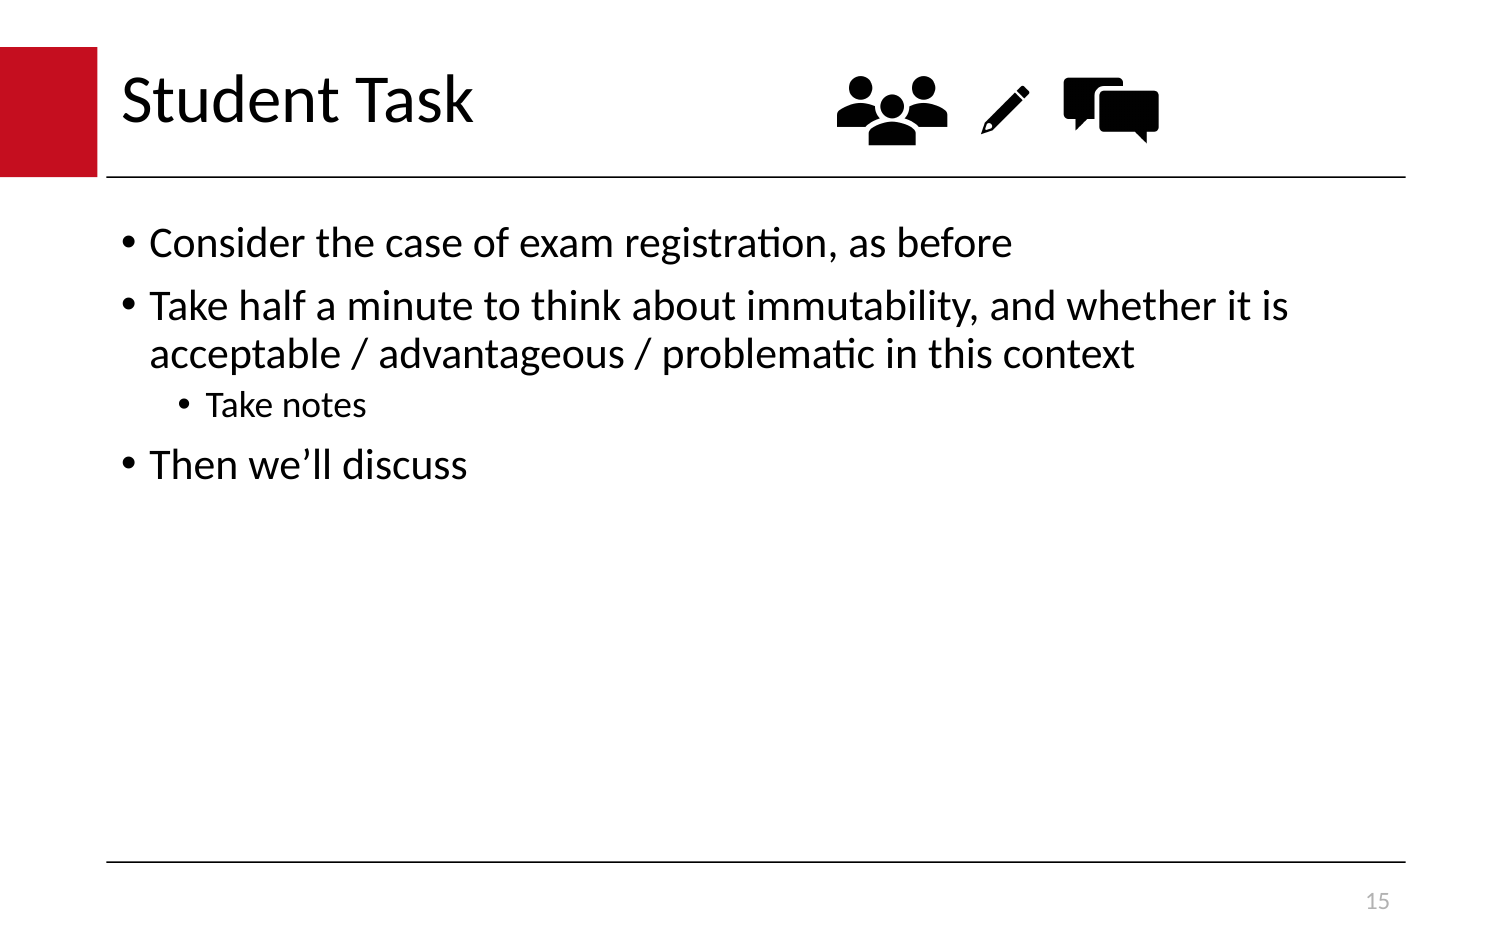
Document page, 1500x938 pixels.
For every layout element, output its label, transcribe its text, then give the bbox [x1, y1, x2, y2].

picture [829, 47, 956, 174]
list Consider the case of exam registration, as before Take half a minute to think about immutability, and whether it is acceptable / advantageous / problematic in this context Take notes Then we’ll discuss [106, 212, 1406, 844]
title Student Task [956, 47, 1406, 154]
slide_number 15 [1101, 880, 1406, 918]
picture [1054, 54, 1168, 167]
picture [976, 81, 1034, 140]
title Student Task [106, 47, 829, 154]
